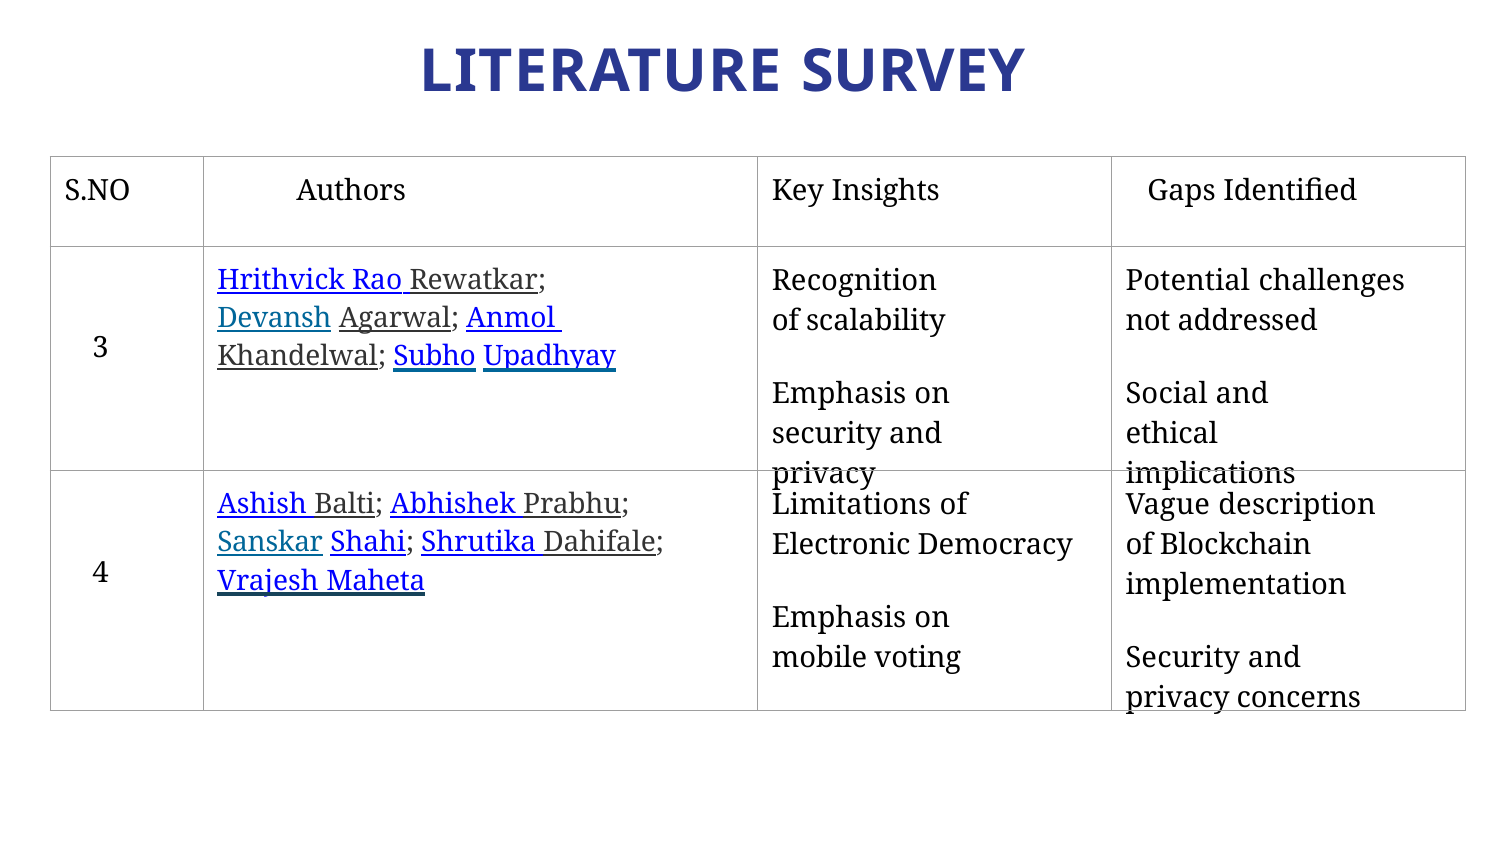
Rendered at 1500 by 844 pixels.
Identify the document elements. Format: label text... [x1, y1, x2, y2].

table_cell Vague description of Blockchain implementation Security and privacy concerns [1112, 471, 1465, 710]
table_cell Limitations of Electronic Democracy Emphasis on mobile voting [758, 471, 1111, 710]
table_header S.NO [51, 157, 203, 246]
table_cell Recognition of scalability Emphasis on security and privacy [758, 247, 1111, 470]
title LITERATURE SURVEY [63, 28, 1119, 156]
table_cell 3 [51, 247, 203, 470]
table_cell Potential challenges not addressed Social and ethical implications [1112, 247, 1465, 470]
table_cell Hrithvick Rao Rewatkar; Devansh Agarwal; Anmol Khandelwal; Subho Upadhyay [204, 247, 757, 470]
table_header Authors [204, 157, 757, 246]
table_cell Ashish Balti; Abhishek Prabhu; Sanskar Shahi; Shrutika Dahifale; Vrajesh Maheta [204, 471, 757, 710]
table_header Key Insights [758, 157, 1111, 246]
table_cell 4 [51, 471, 203, 710]
table_header Gaps Identiﬁed [1112, 157, 1465, 246]
